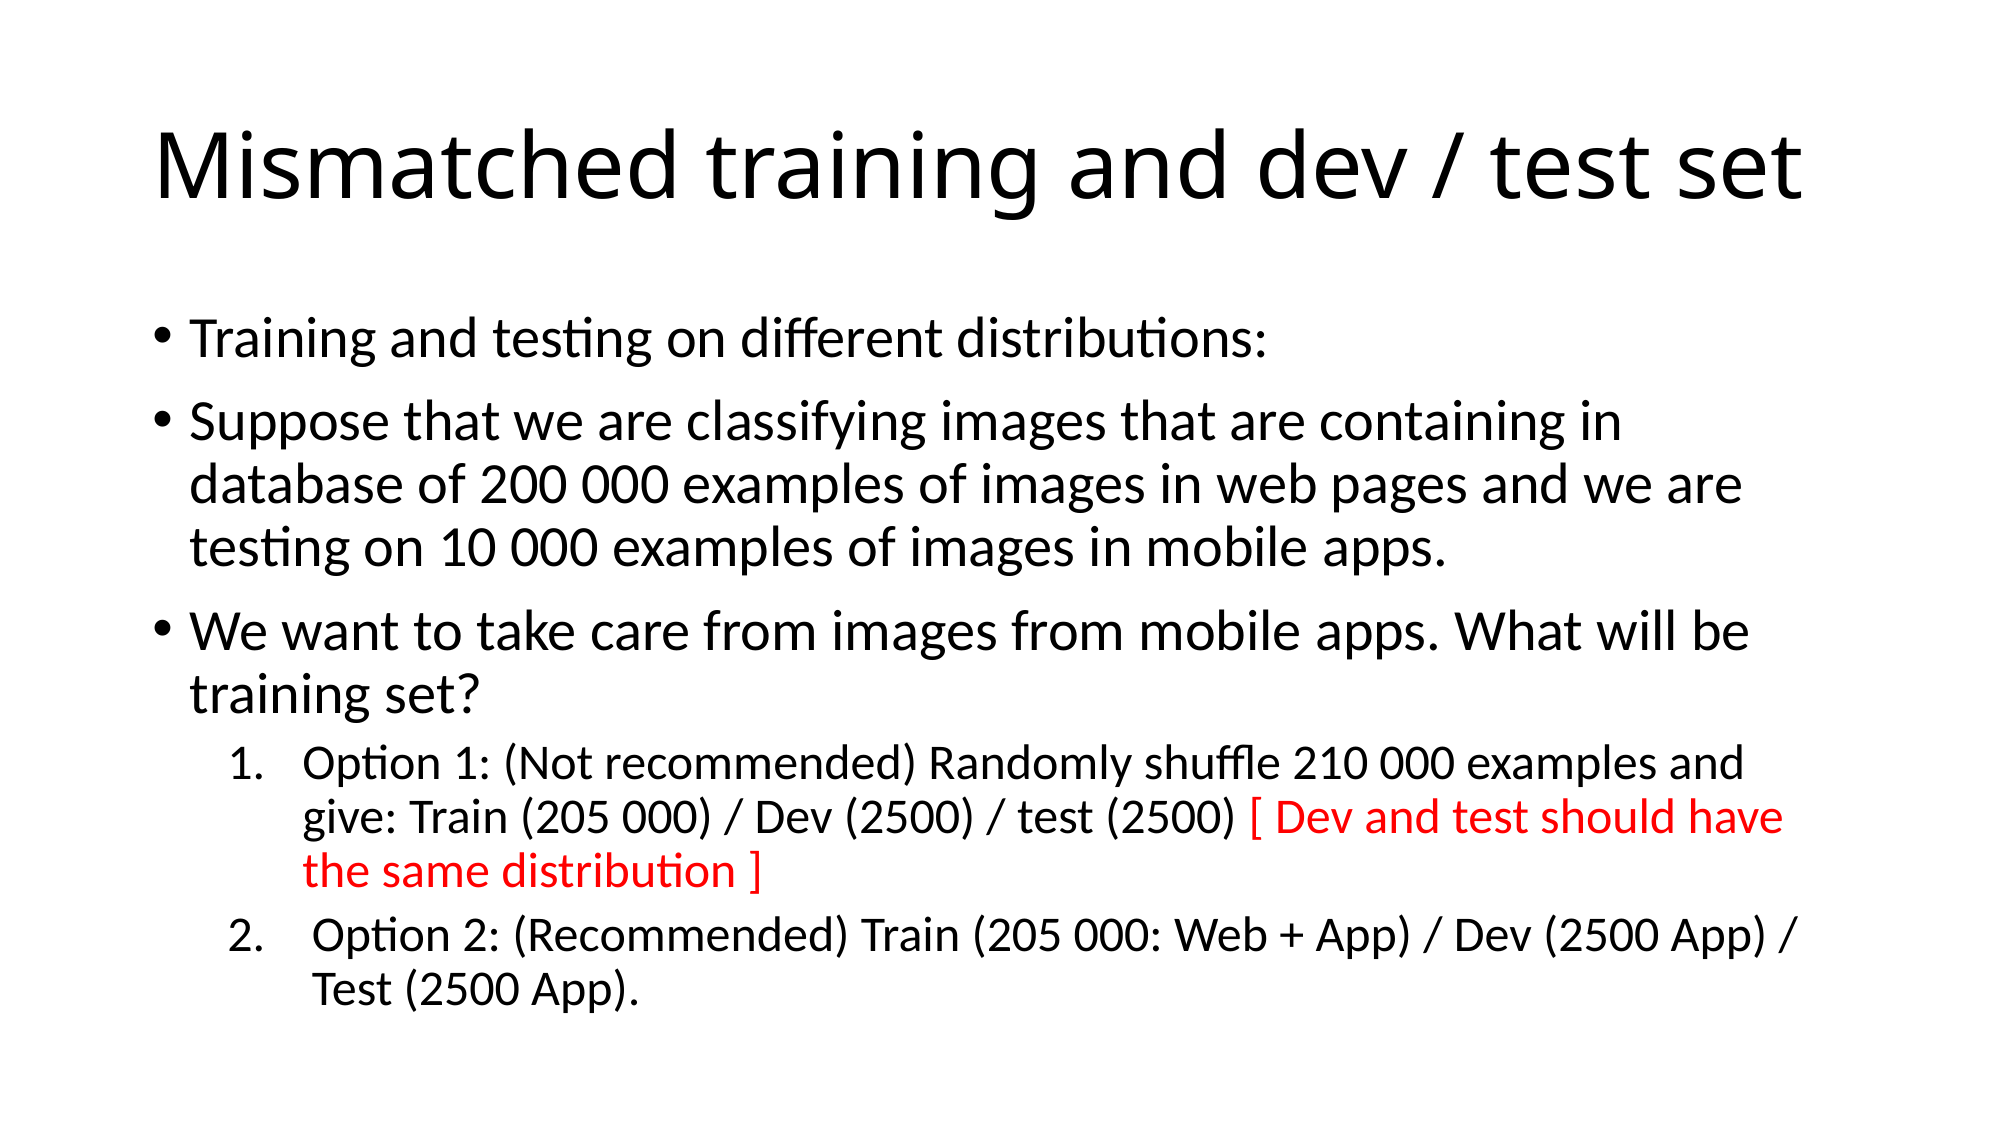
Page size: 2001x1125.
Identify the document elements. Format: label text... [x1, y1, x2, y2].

list Training and testing on different distributions: Suppose that we are classifying images that are containing in database of 200 000 examples of images in web pages and we are testing on 10 000 examples of images in mobile apps. We want to take care from images from mobile apps. What will be training set? Option 1: (Not recommended) Randomly shuffle 210 000 examples and give: Train (205 000) / Dev (2500) / test (2500) [ Dev and test should have the same distribution ] Option 2: (Recommended) Train (205 000: Web + App) / Dev (2500 App) / Test (2500 App). [137, 299, 1863, 1066]
title Mismatched training and dev / test set [137, 59, 1863, 278]
